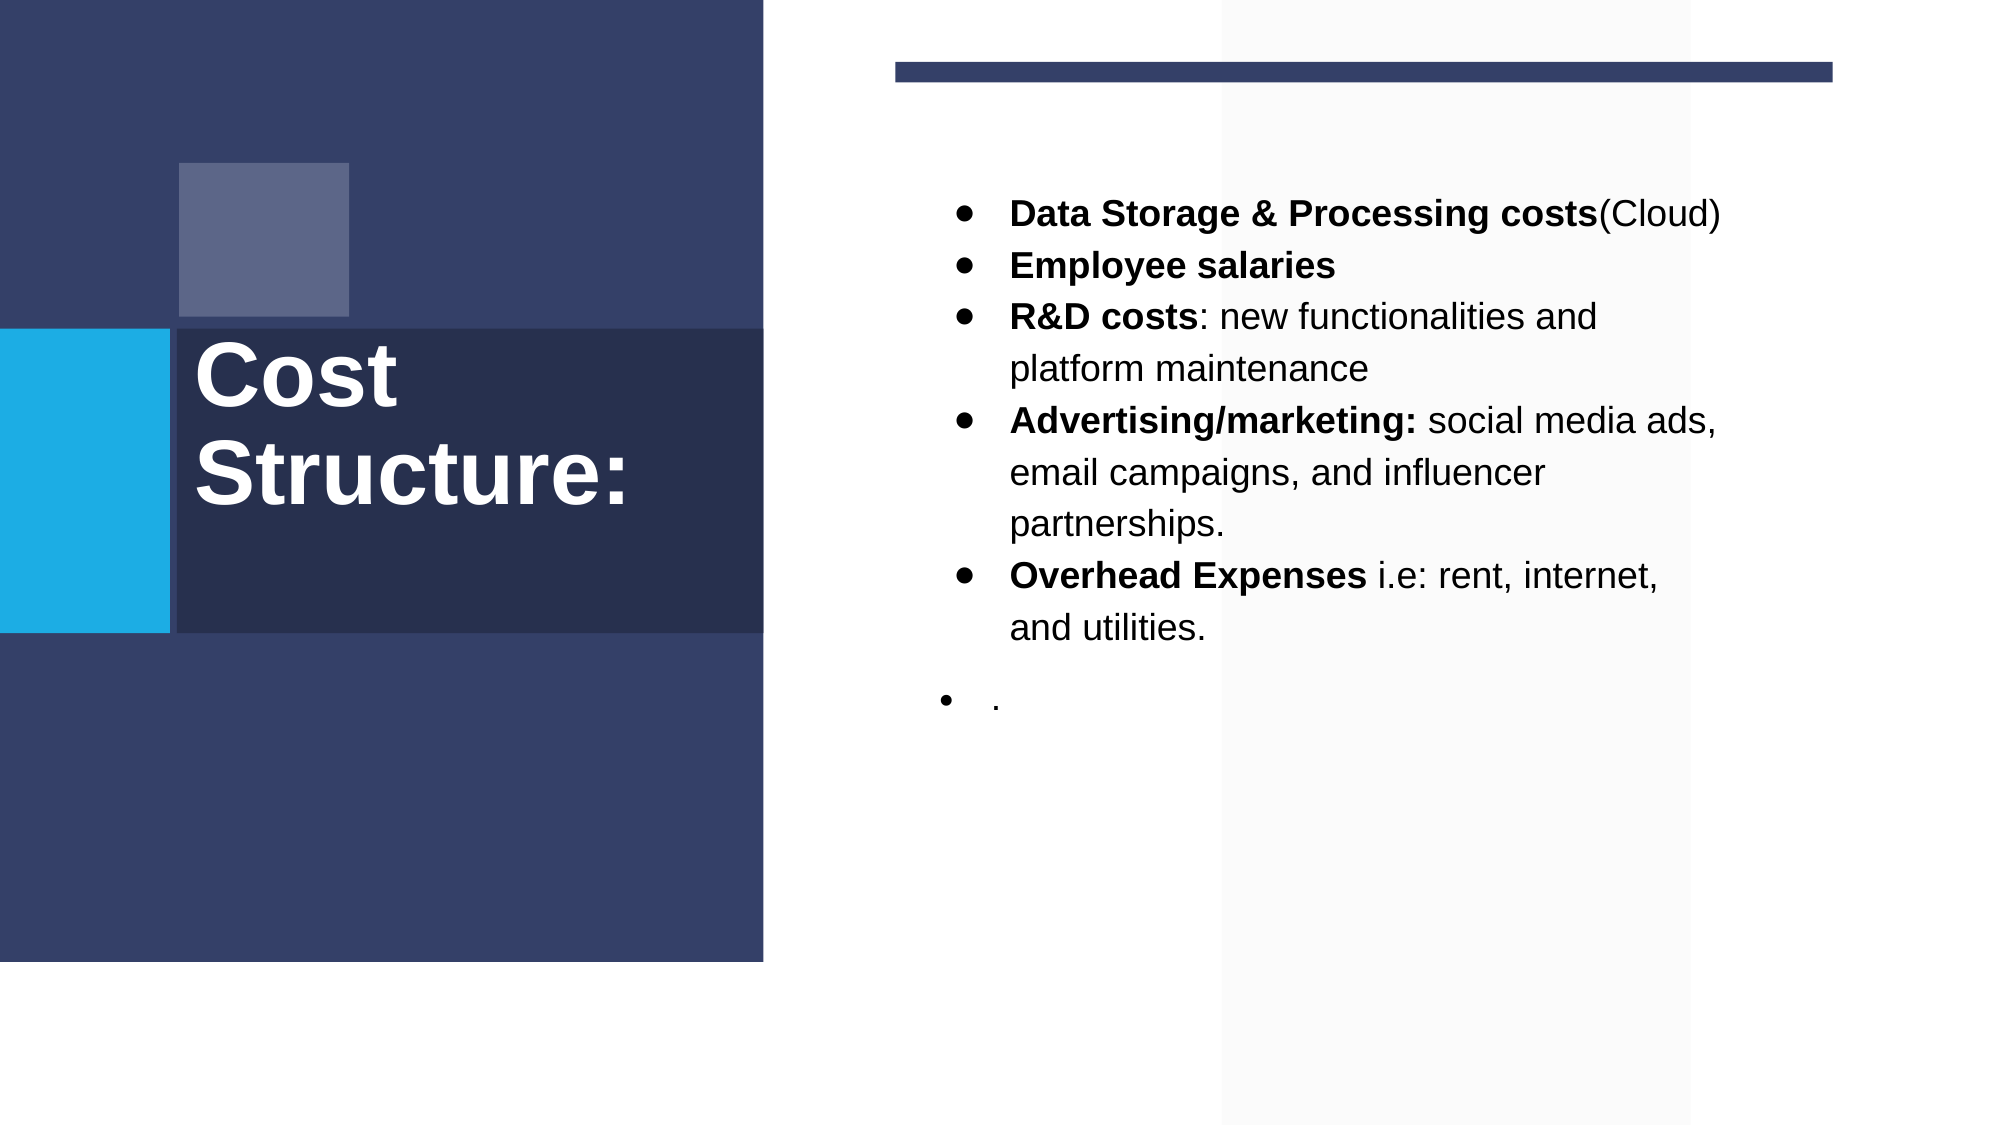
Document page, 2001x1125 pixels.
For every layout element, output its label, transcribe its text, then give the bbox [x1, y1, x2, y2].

text_box Data Storage & Processing costs(Cloud) Employee salaries R&D costs: new functionalities and platform maintenance Advertising/marketing: social media ads, email campaigns, and influencer partnerships. Overhead Expenses i.e: rent, internet, and utilities. . [919, 174, 1742, 796]
title Cost Structure: [179, 309, 723, 653]
